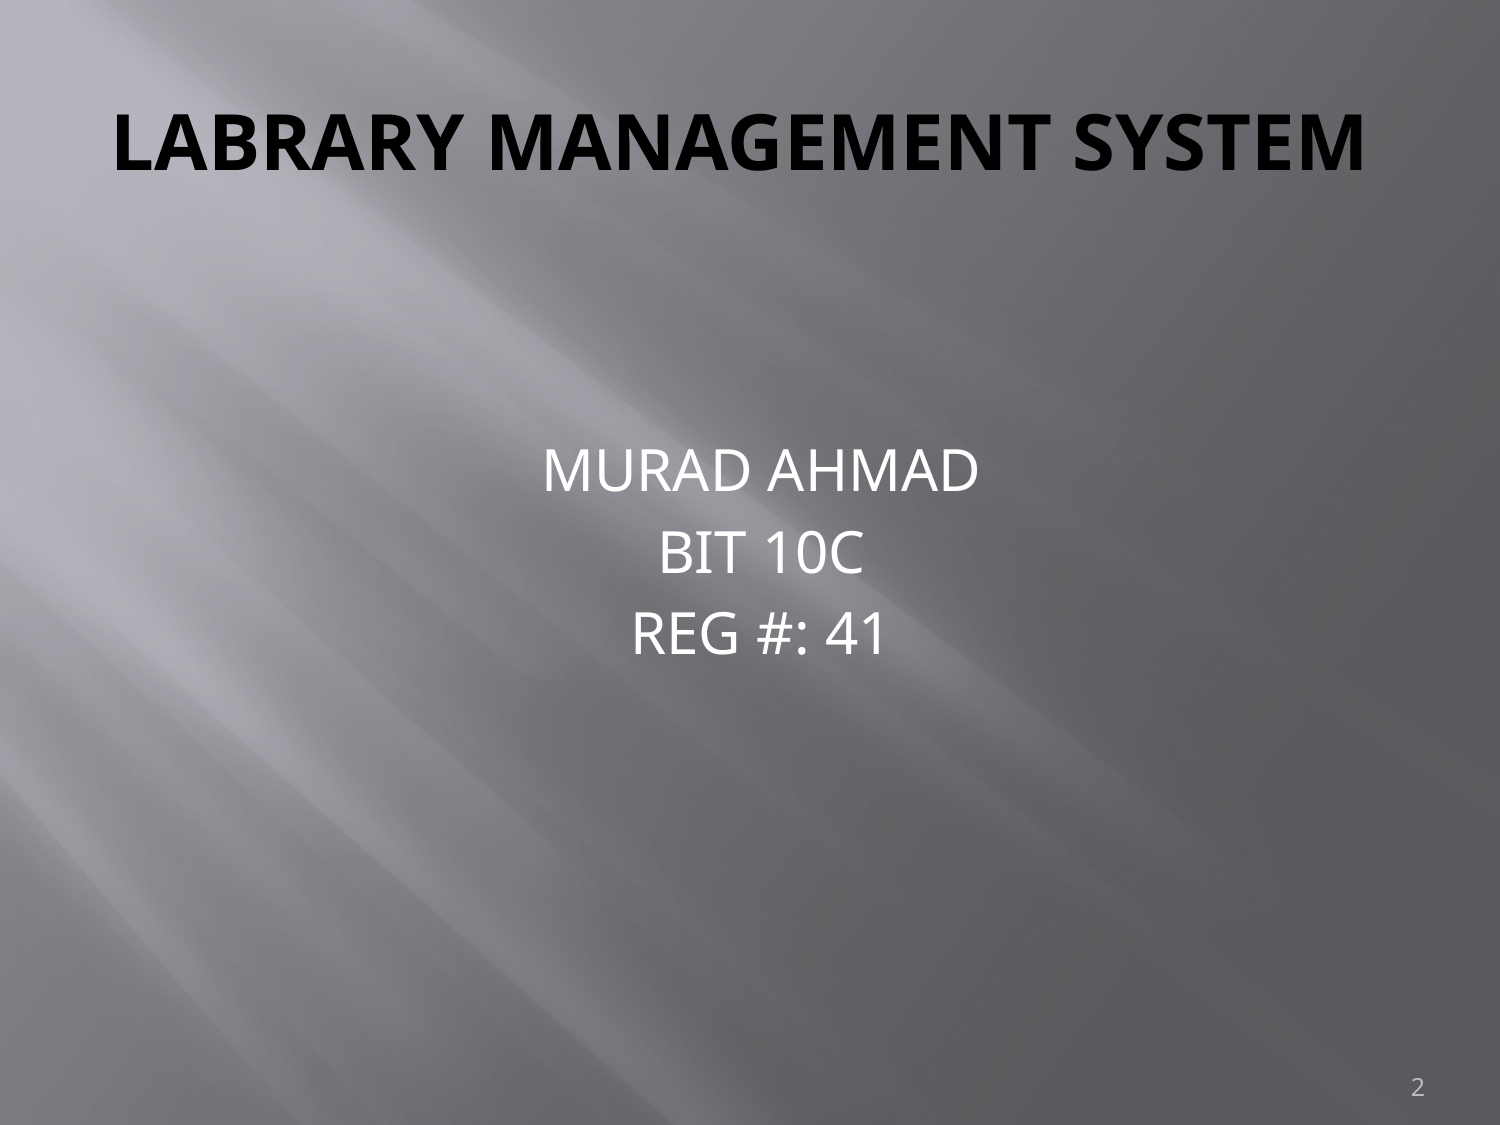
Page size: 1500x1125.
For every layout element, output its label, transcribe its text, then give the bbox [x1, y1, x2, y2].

list MURAD AHMAD BIT 10C REG #: 41 [75, 262, 1425, 1035]
title LABRARY MANAGEMENT SYSTEM [75, 45, 1425, 233]
slide_number 2 [1299, 1052, 1425, 1113]
